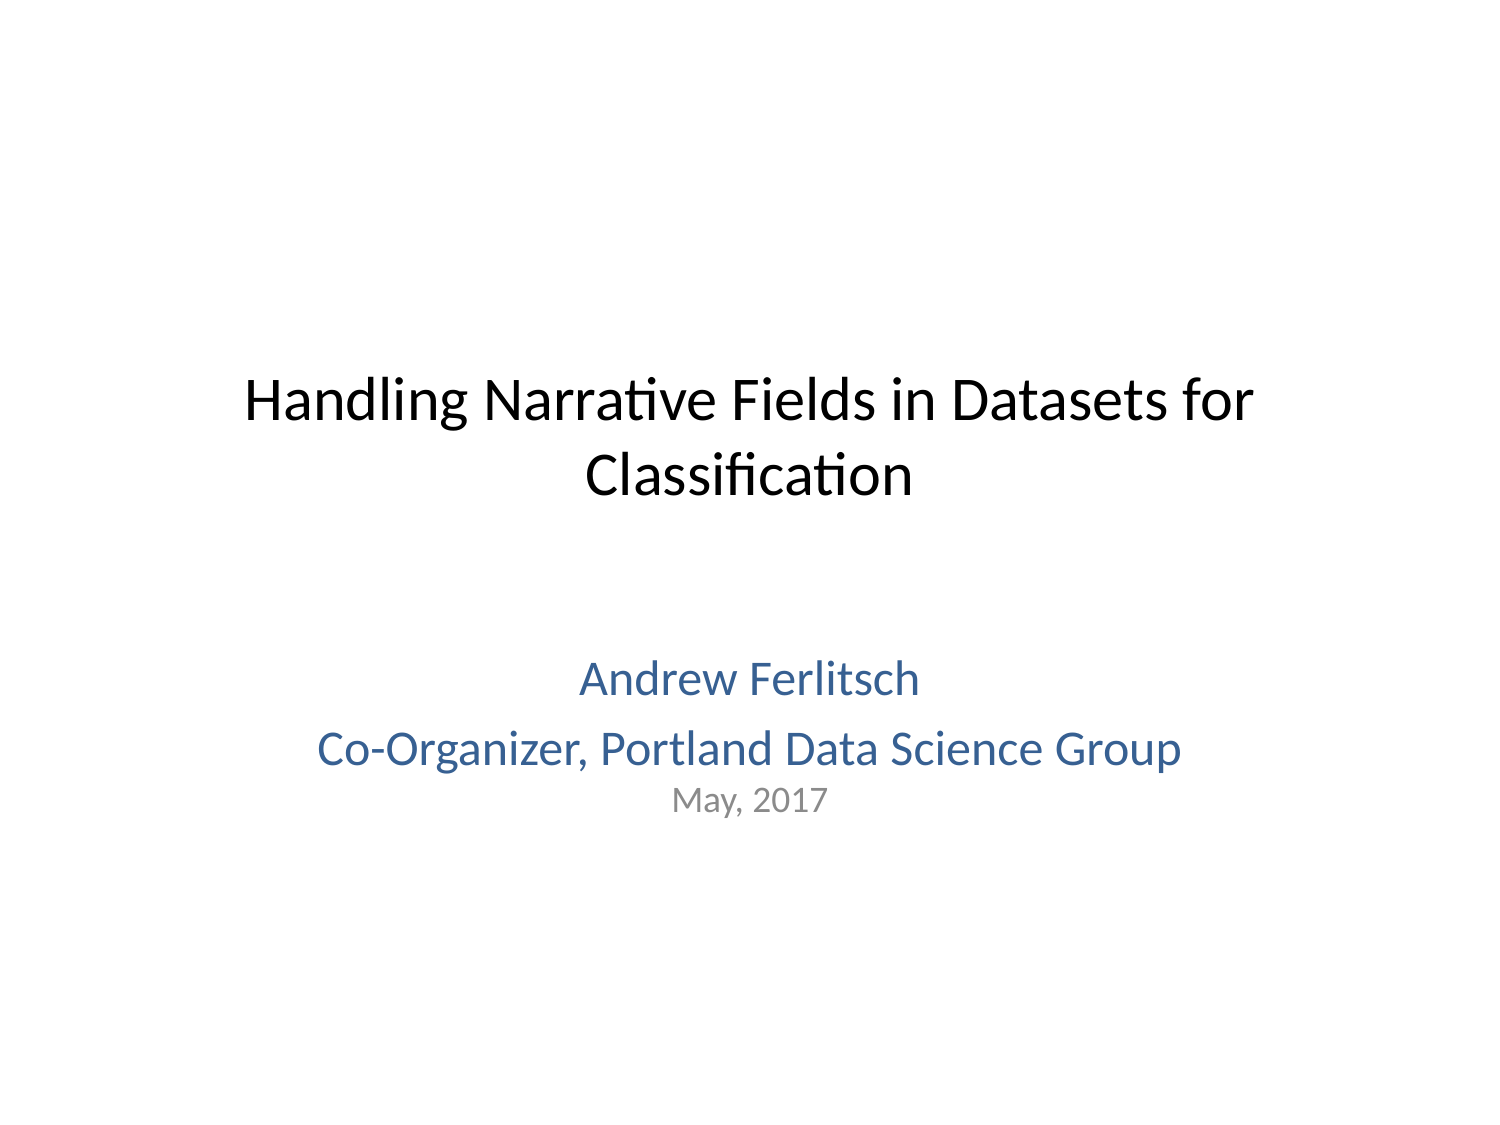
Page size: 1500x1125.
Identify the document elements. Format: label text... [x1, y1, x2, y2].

subtitle Andrew Ferlitsch Co-Organizer, Portland Data Science Group May, 2017 [225, 637, 1275, 925]
title Handling Narrative Fields in Datasets for Classification [112, 349, 1388, 591]
